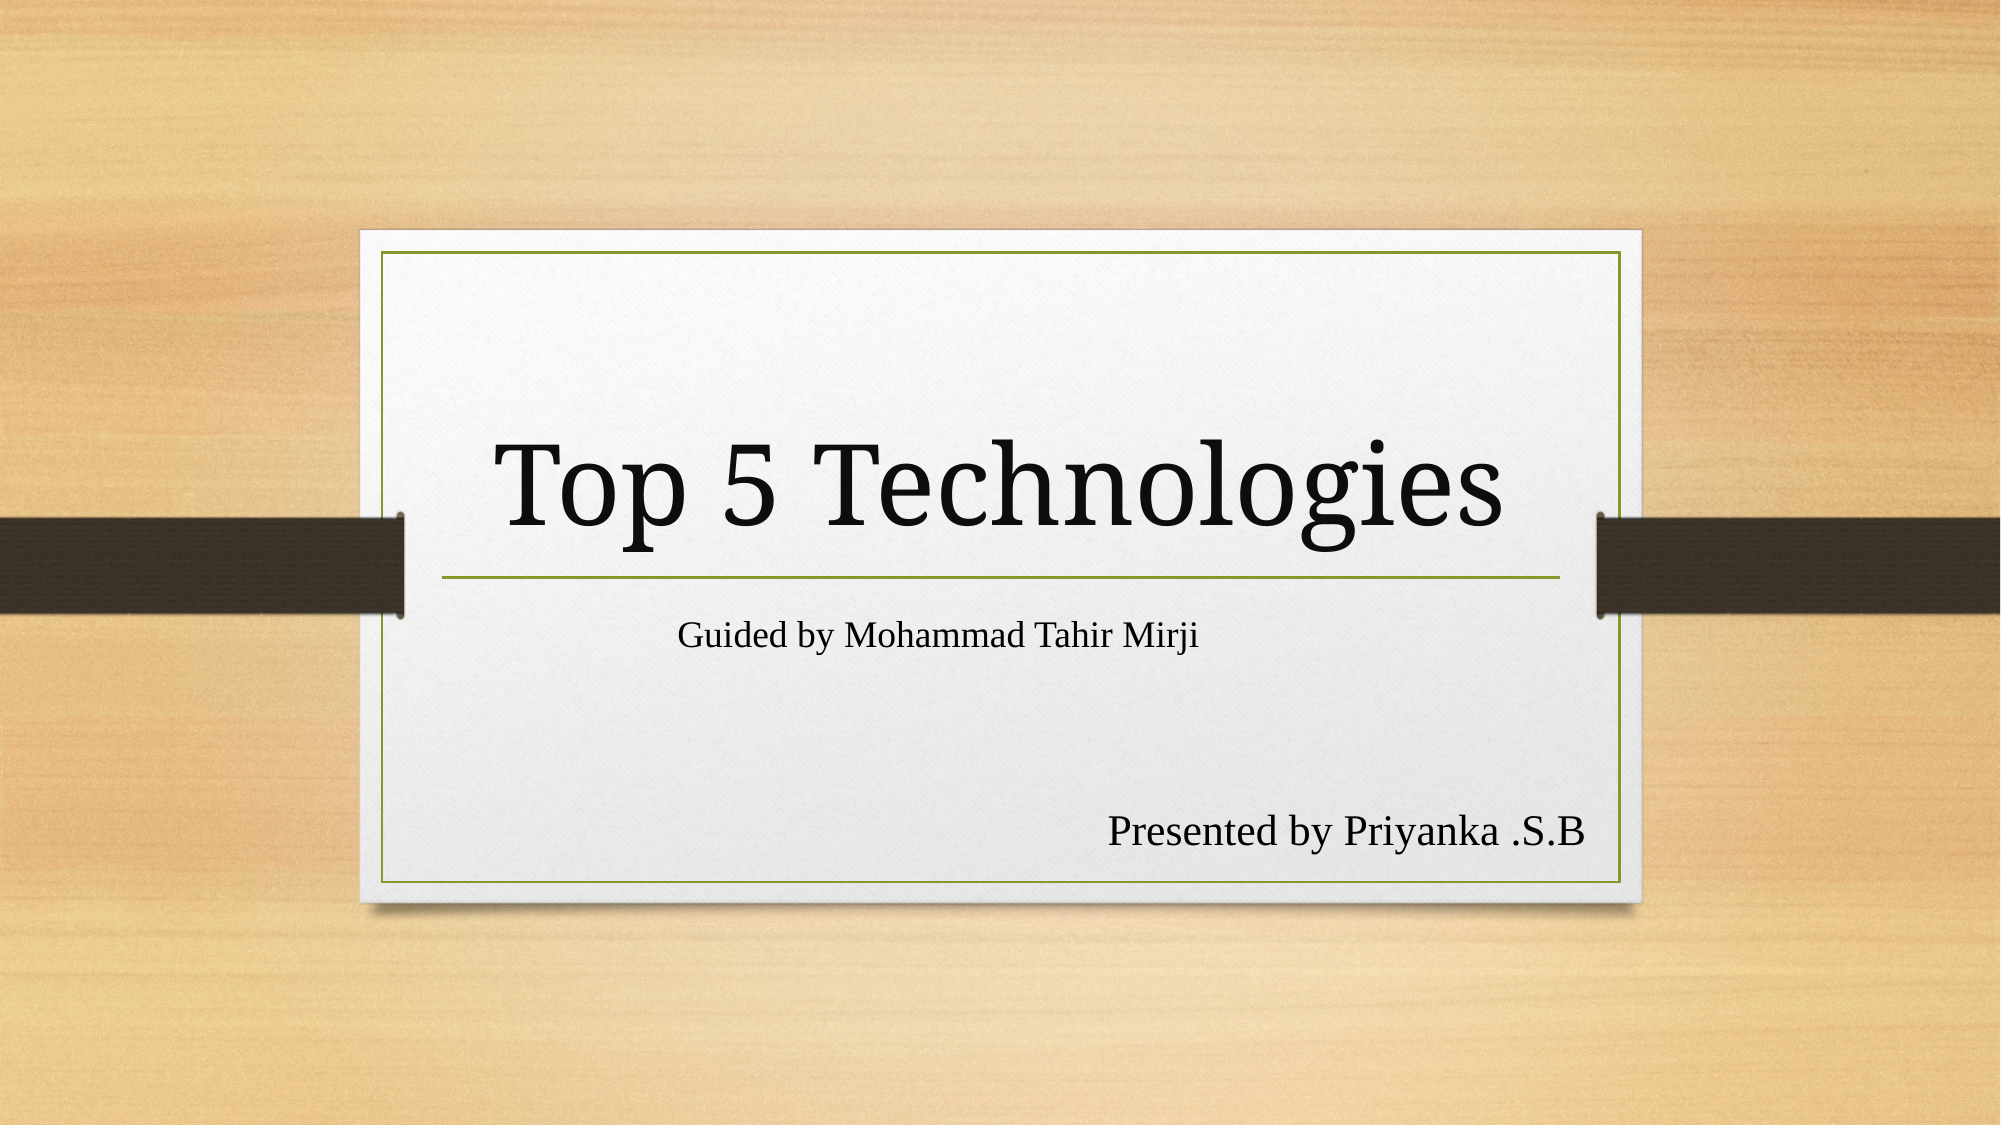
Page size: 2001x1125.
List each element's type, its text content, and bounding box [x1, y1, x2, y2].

text_box Guided by Mohammad Tahir Mirji [662, 602, 1216, 663]
picture [0, 0, 2001, 1125]
title Top 5 Technologies [441, 306, 1560, 556]
subtitle Presented by Priyanka .S.B [1063, 794, 1631, 1067]
